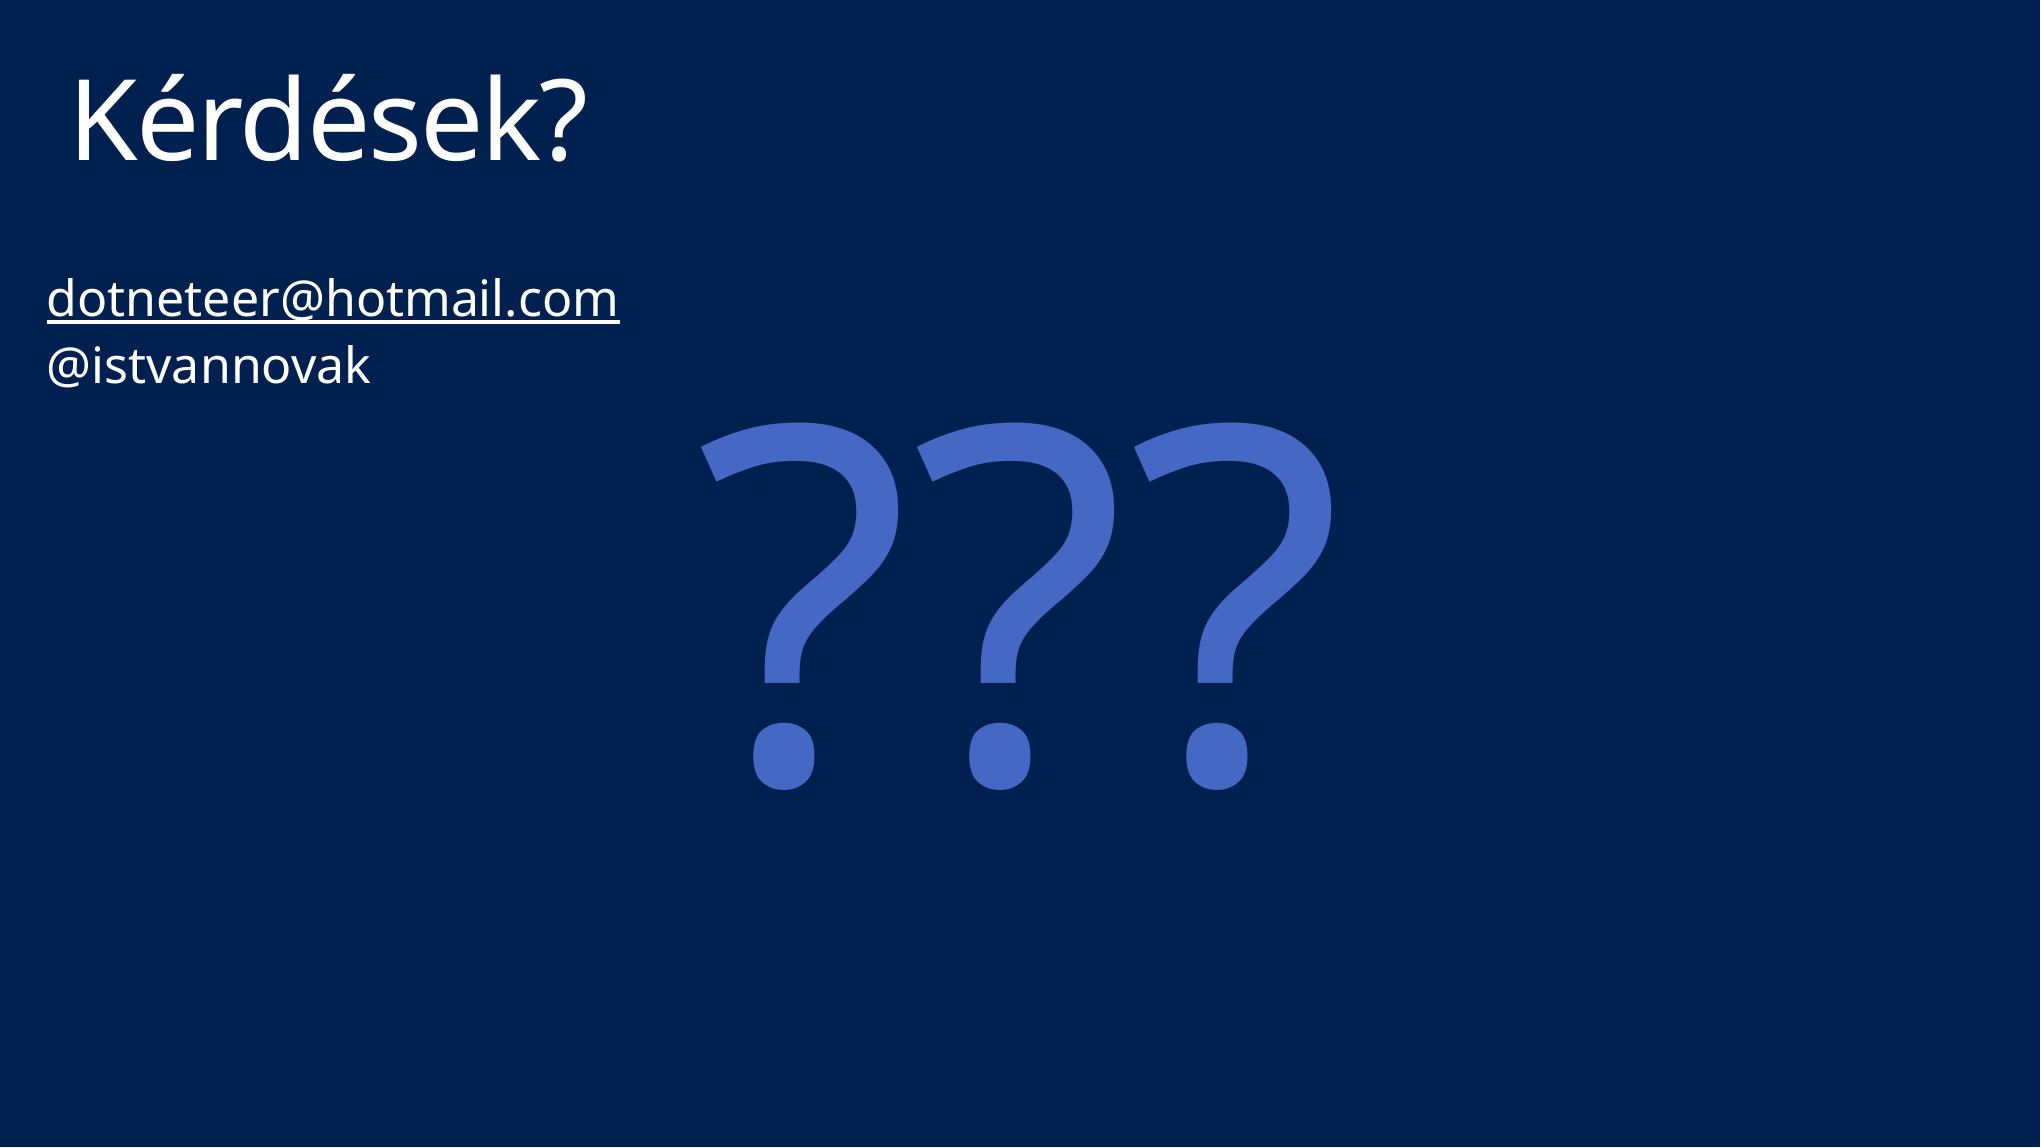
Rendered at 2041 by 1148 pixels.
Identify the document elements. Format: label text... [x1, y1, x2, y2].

title Kérdések? [45, 48, 1996, 199]
text_box ??? [606, 278, 1434, 891]
text_box dotneteer@hotmail.com @istvannovak [16, 242, 650, 419]
